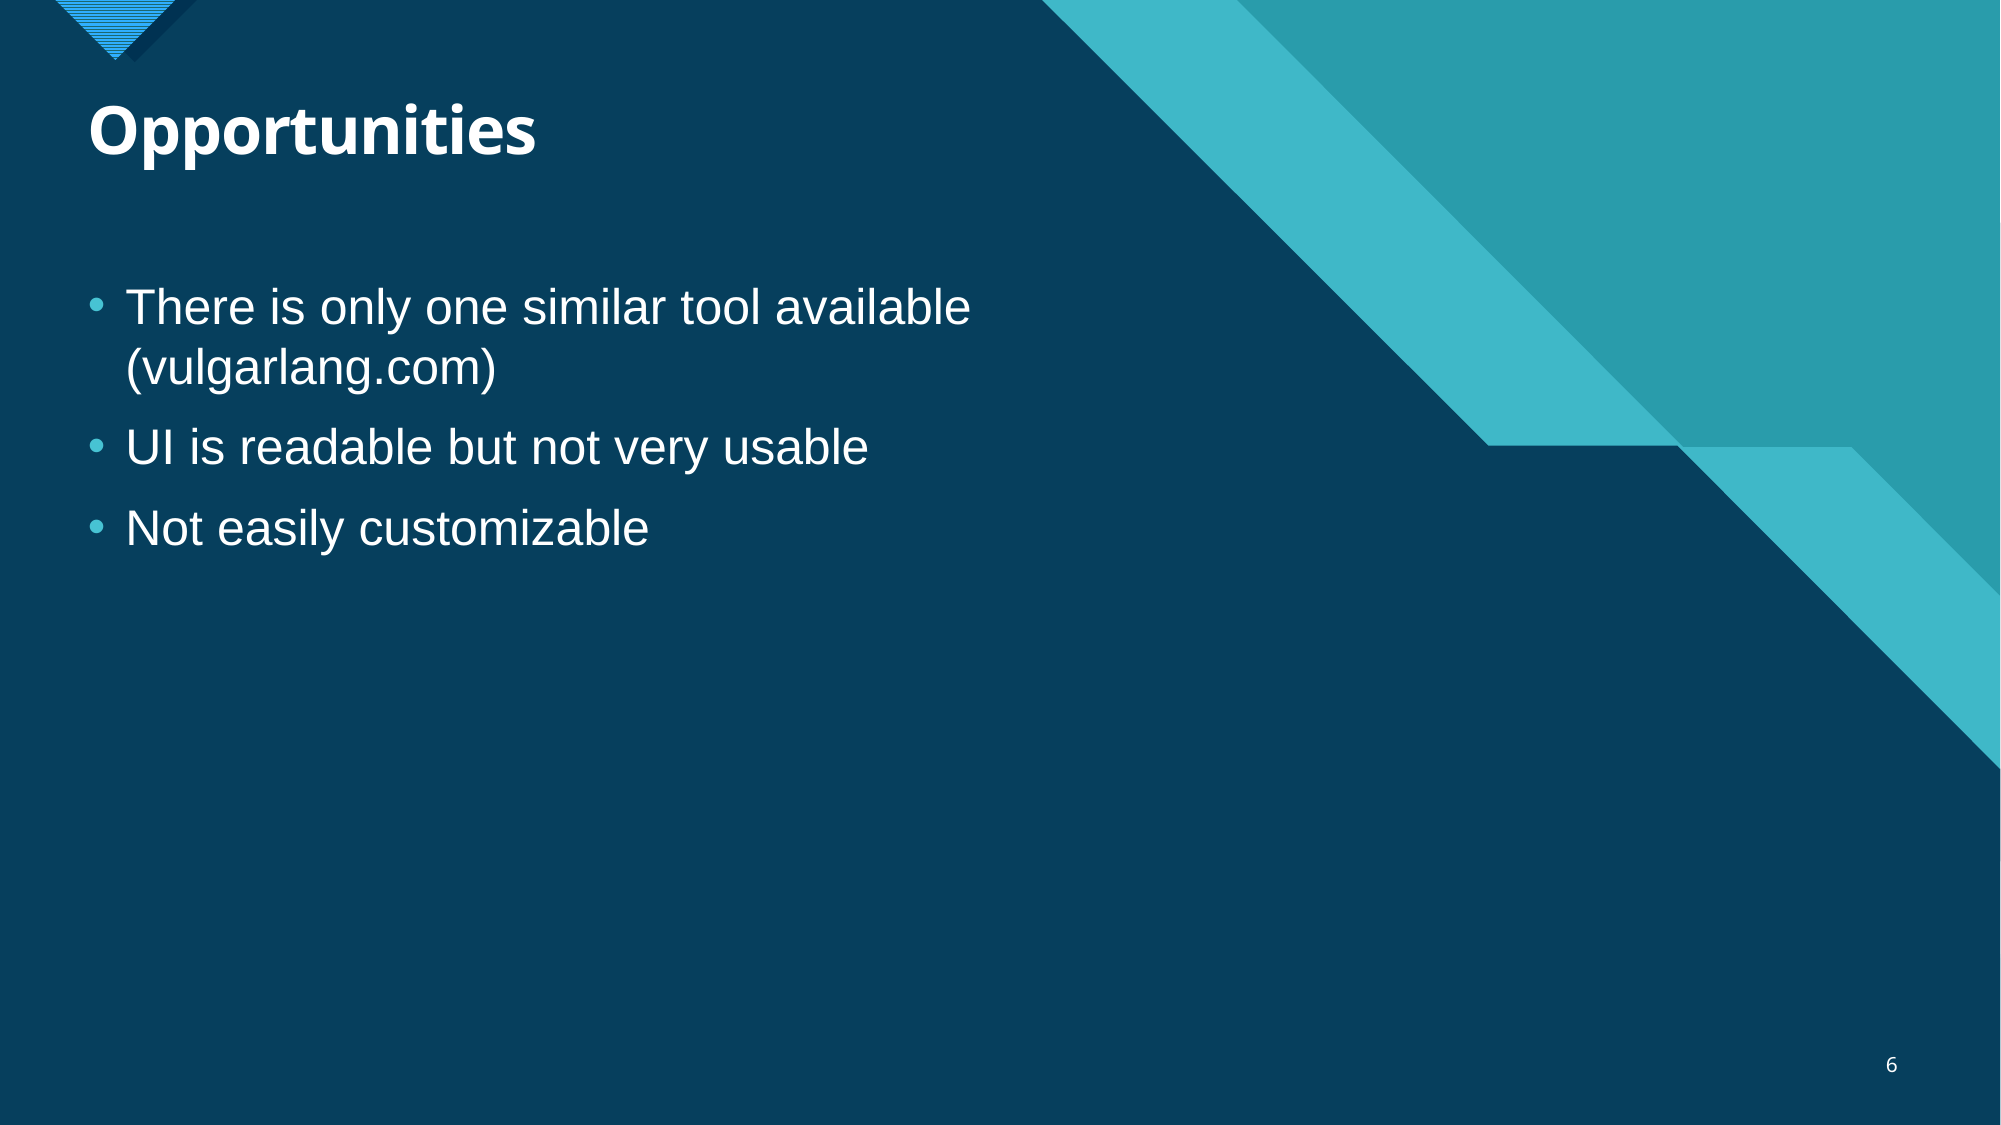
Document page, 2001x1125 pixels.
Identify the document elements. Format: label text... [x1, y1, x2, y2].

title Opportunities [72, 89, 1913, 177]
list There is only one similar tool available (vulgarlang.com) UI is readable but not very usable Not easily customizable [72, 266, 1175, 939]
slide_number 6 [1845, 1035, 1913, 1096]
